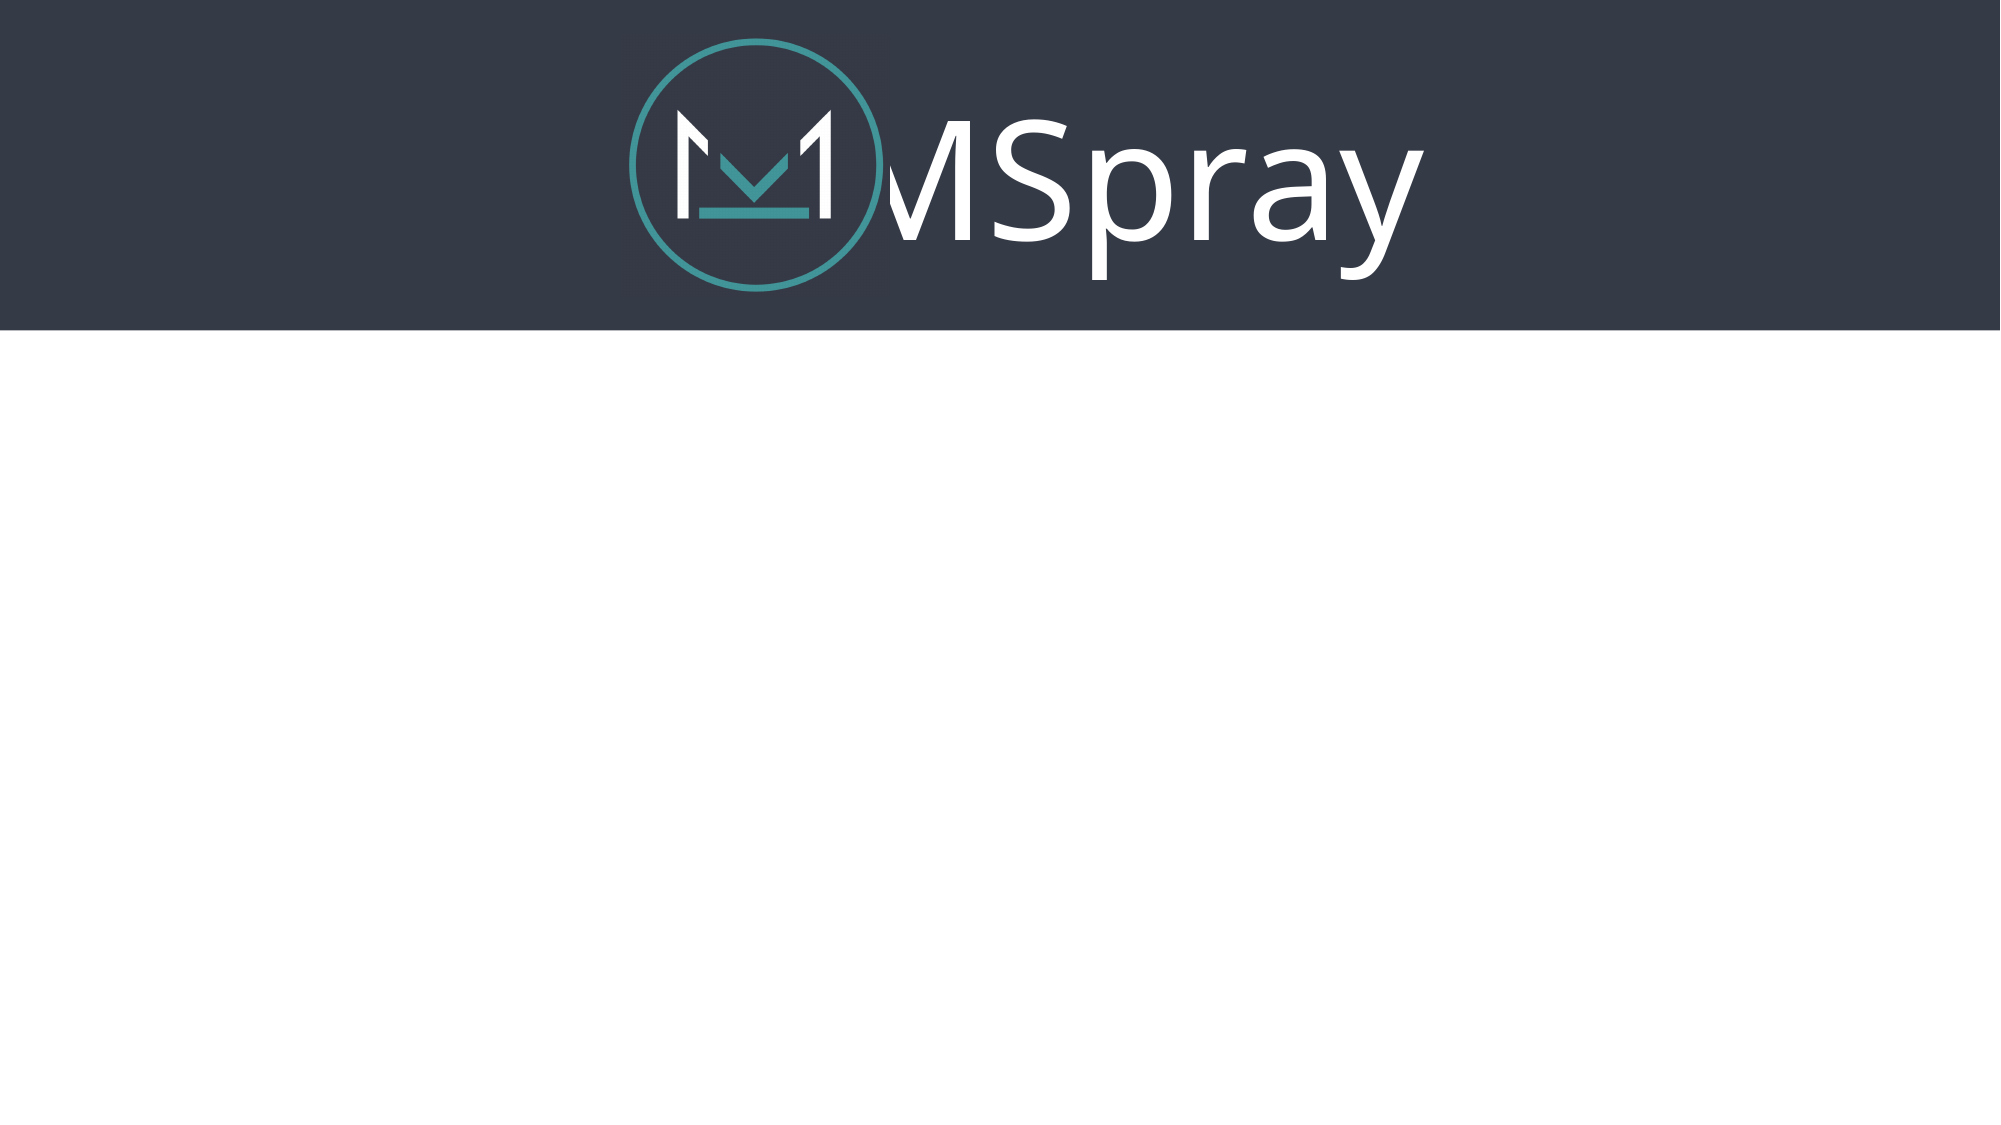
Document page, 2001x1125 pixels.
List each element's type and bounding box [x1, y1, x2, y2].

text_box [621, 34, 1378, 297]
text_box [0, 0, 2000, 331]
